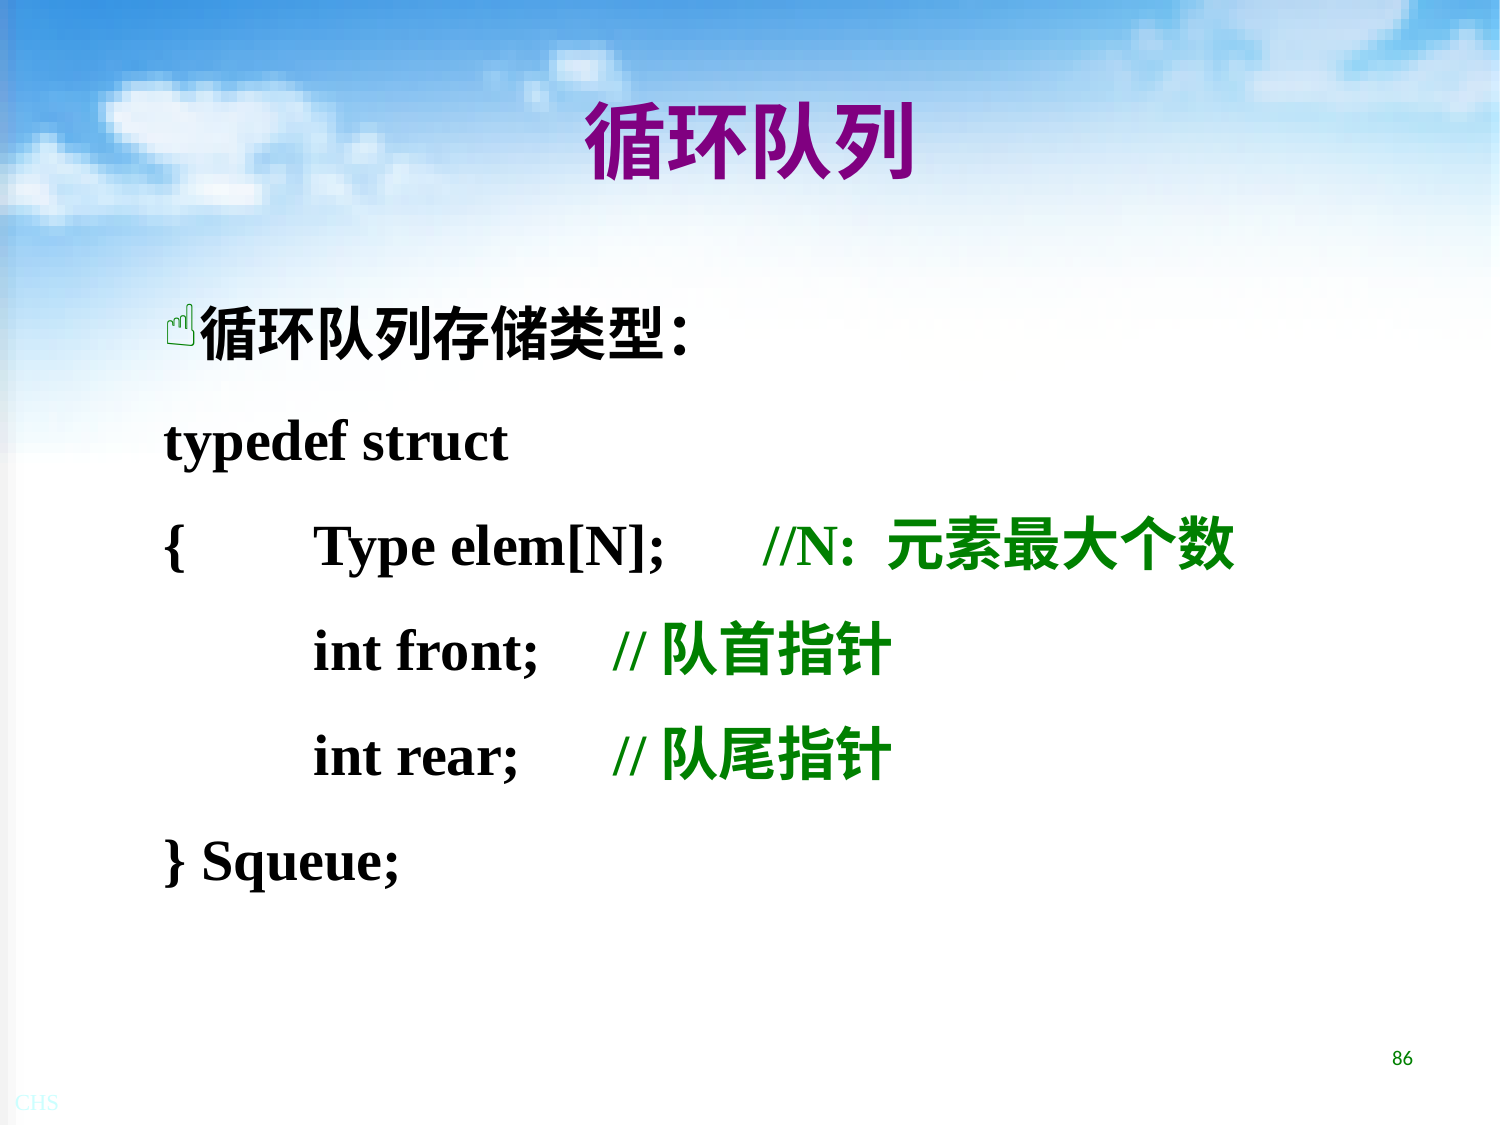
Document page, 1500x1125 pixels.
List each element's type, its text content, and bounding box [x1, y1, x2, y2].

list 循环队列存储类型： typedef struct { Type elem[N]; //N: 元素最大个数 int front; //队首指针 int rear; //队尾指针 } Squeue; [163, 262, 1337, 1006]
slide_number 86 [1370, 1042, 1435, 1072]
picture [0, 0, 1500, 1125]
title 循环队列 [163, 37, 1337, 241]
